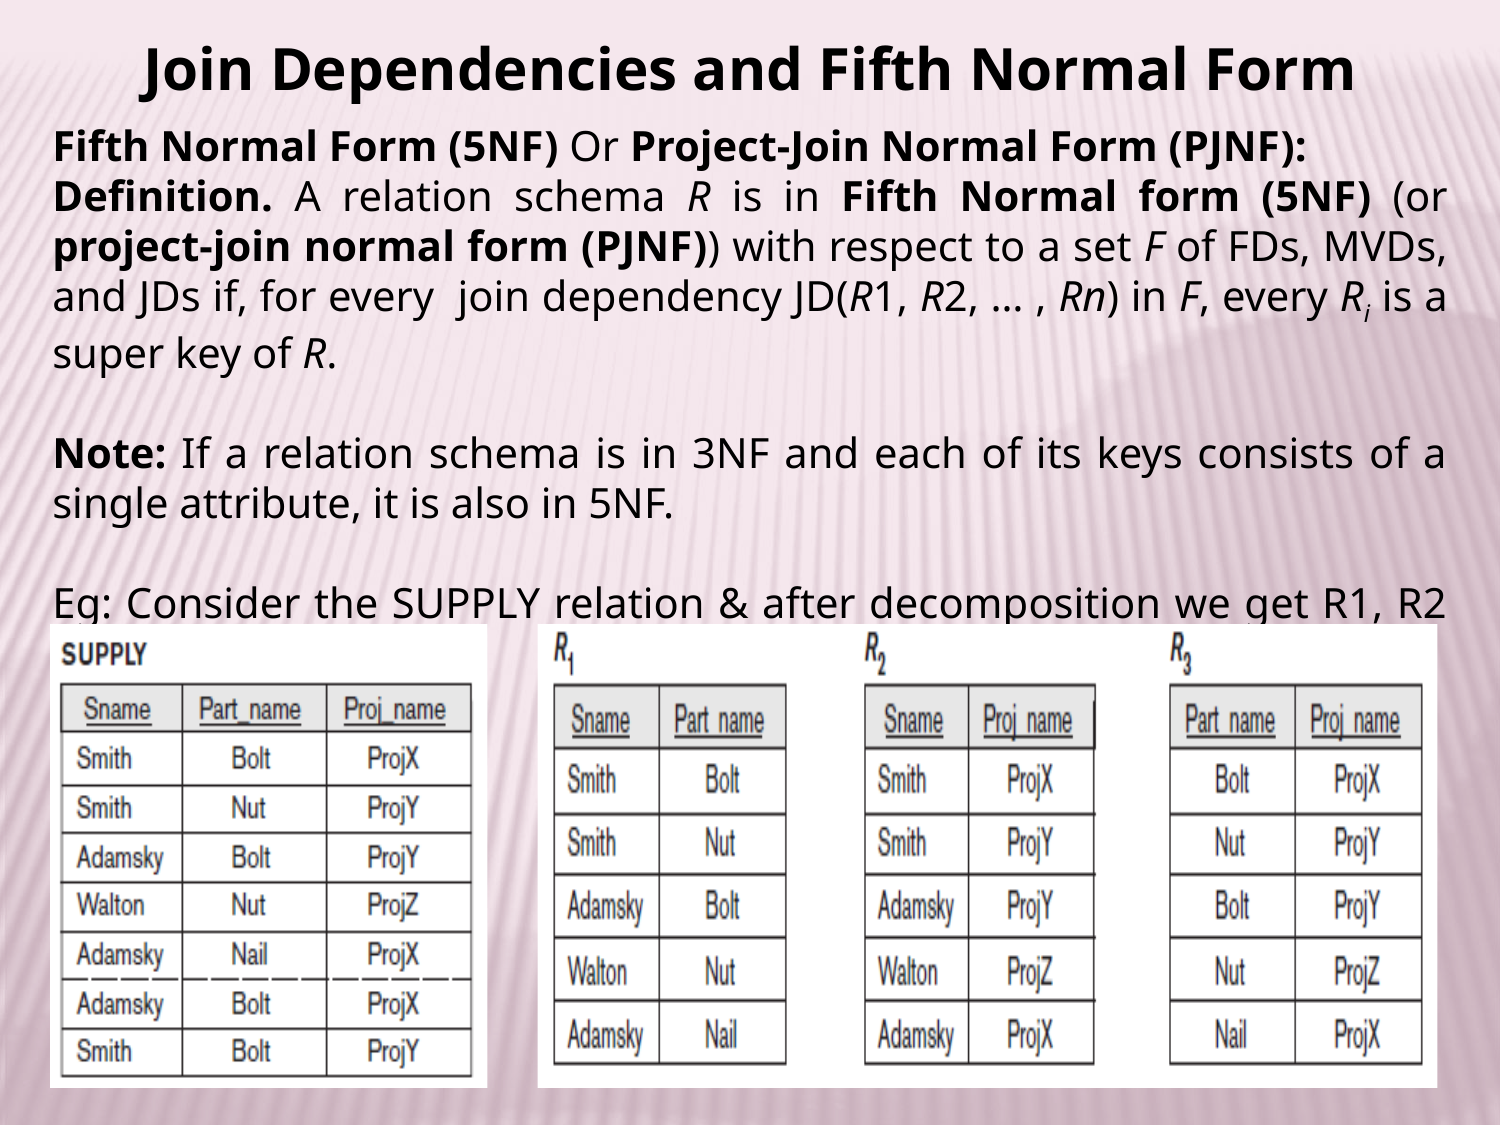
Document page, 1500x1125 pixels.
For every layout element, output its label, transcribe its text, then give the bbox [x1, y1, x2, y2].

picture [49, 624, 488, 1088]
text_box Fifth Normal Form (5NF) Or Project-Join Normal Form (PJNF): Definition. A relation schema R is in Fifth Normal form (5NF) (or project-join normal form (PJNF)) with respect to a set F of FDs, MVDs, and JDs if, for every join dependency JD(R1, R2, … , Rn) in F, every Ri is a super key of R. Note: If a relation schema is in 3NF and each of its keys consists of a single attribute, it is also in 5NF. Eg: Consider the SUPPLY relation & after decomposition we get R1, R2 & R3 relations: [37, 112, 1463, 685]
picture [537, 624, 1438, 1088]
text_box Join Dependencies and Fifth Normal Form [37, 24, 1463, 100]
